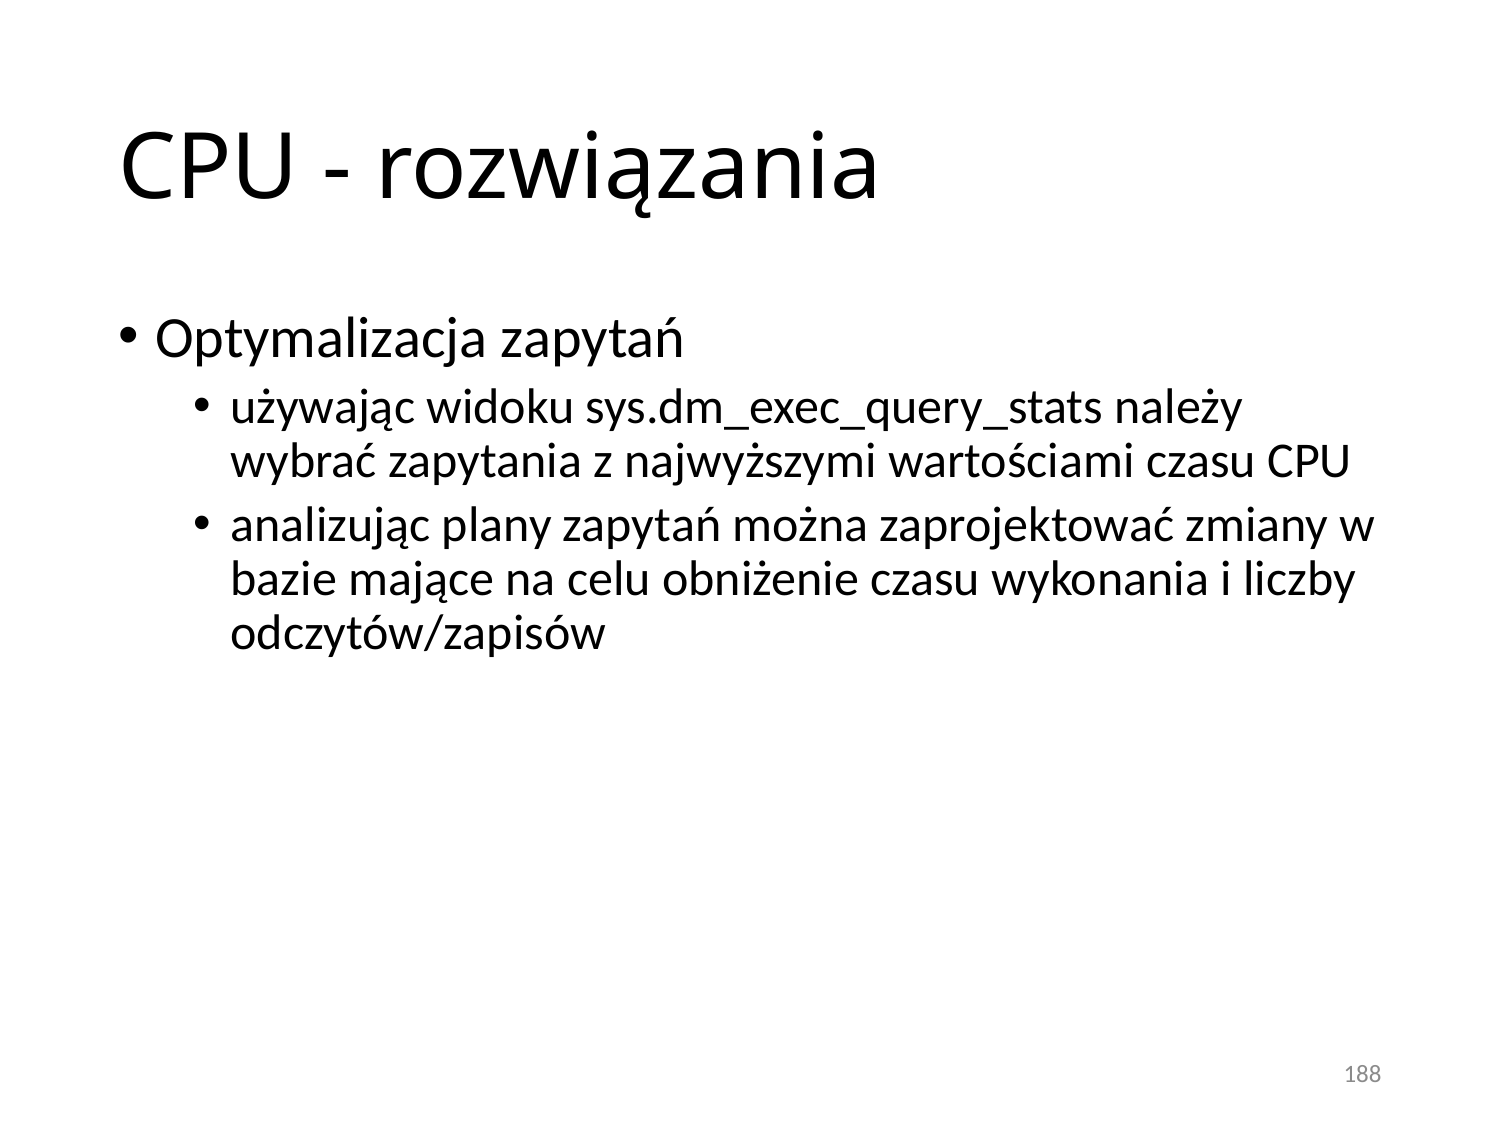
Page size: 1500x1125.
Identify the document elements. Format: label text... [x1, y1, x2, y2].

title CPU - rozwiązania [103, 59, 1397, 278]
slide_number 188 [1059, 1042, 1397, 1103]
list Optymalizacja zapytań używając widoku sys.dm_exec_query_stats należy wybrać zapytania z najwyższymi wartościami czasu CPU analizując plany zapytań można zaprojektować zmiany w bazie mające na celu obniżenie czasu wykonania i liczby odczytów/zapisów [103, 299, 1397, 1014]
